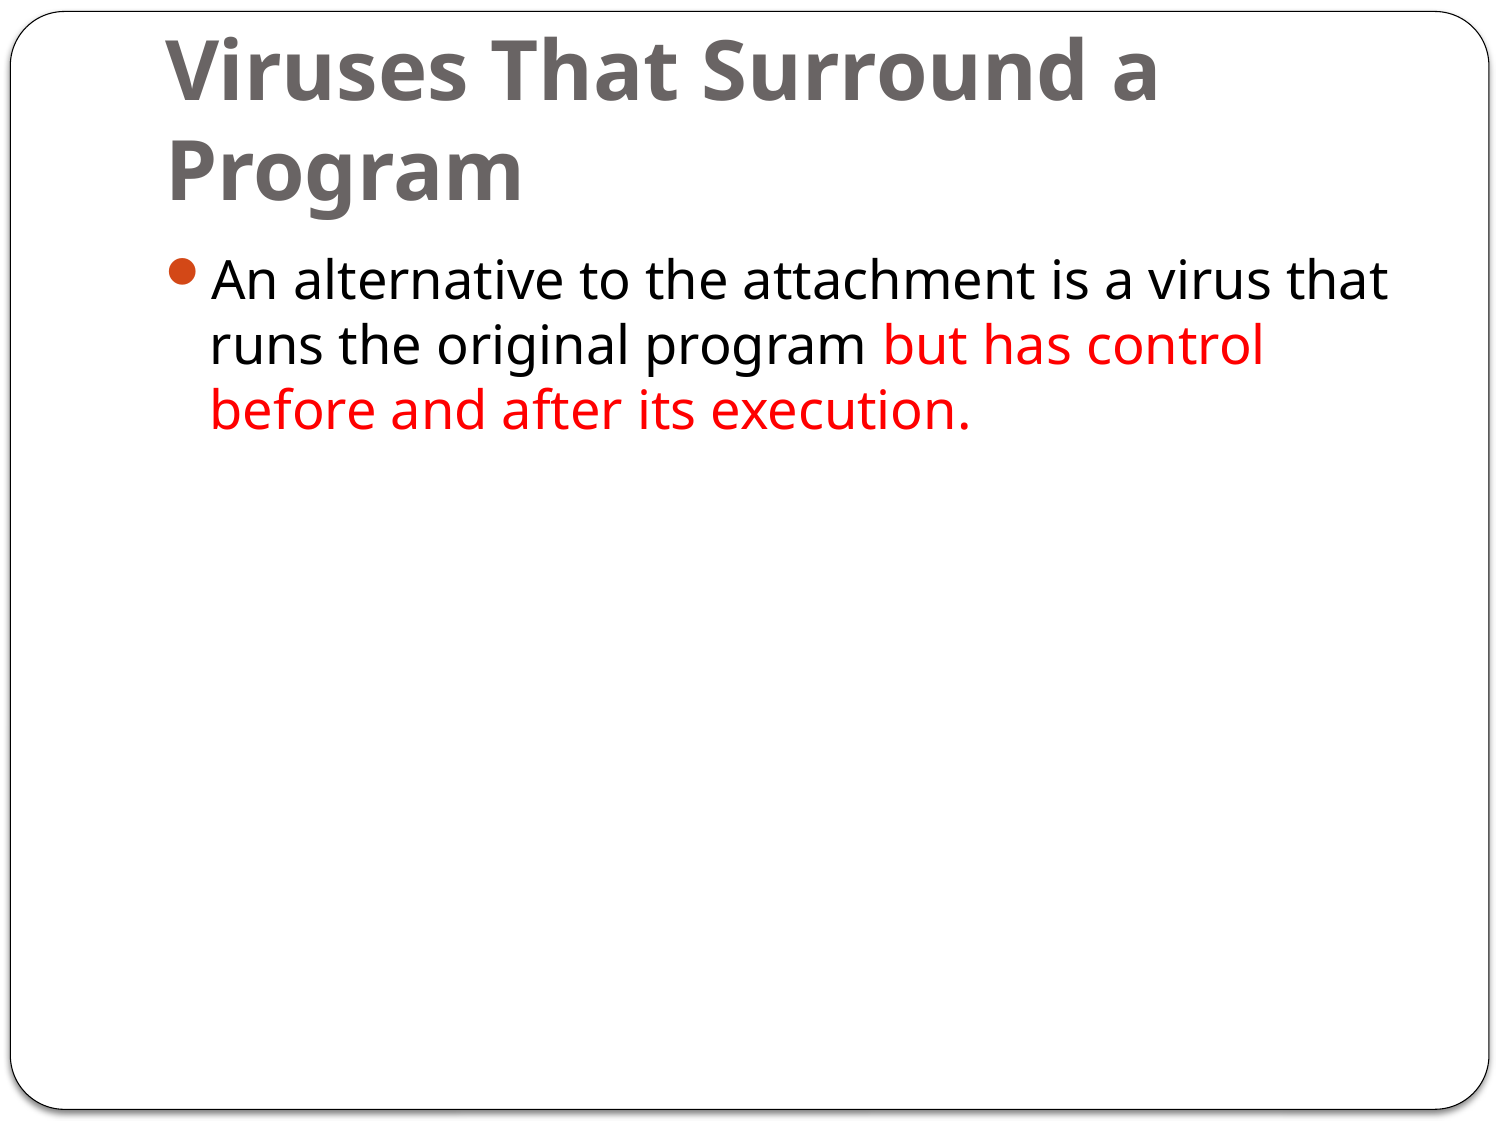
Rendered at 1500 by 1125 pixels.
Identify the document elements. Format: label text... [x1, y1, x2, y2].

title Viruses That Surround a Program [150, 45, 1425, 233]
list An alternative to the attachment is a virus that runs the original program but has control before and after its execution. [150, 237, 1425, 988]
